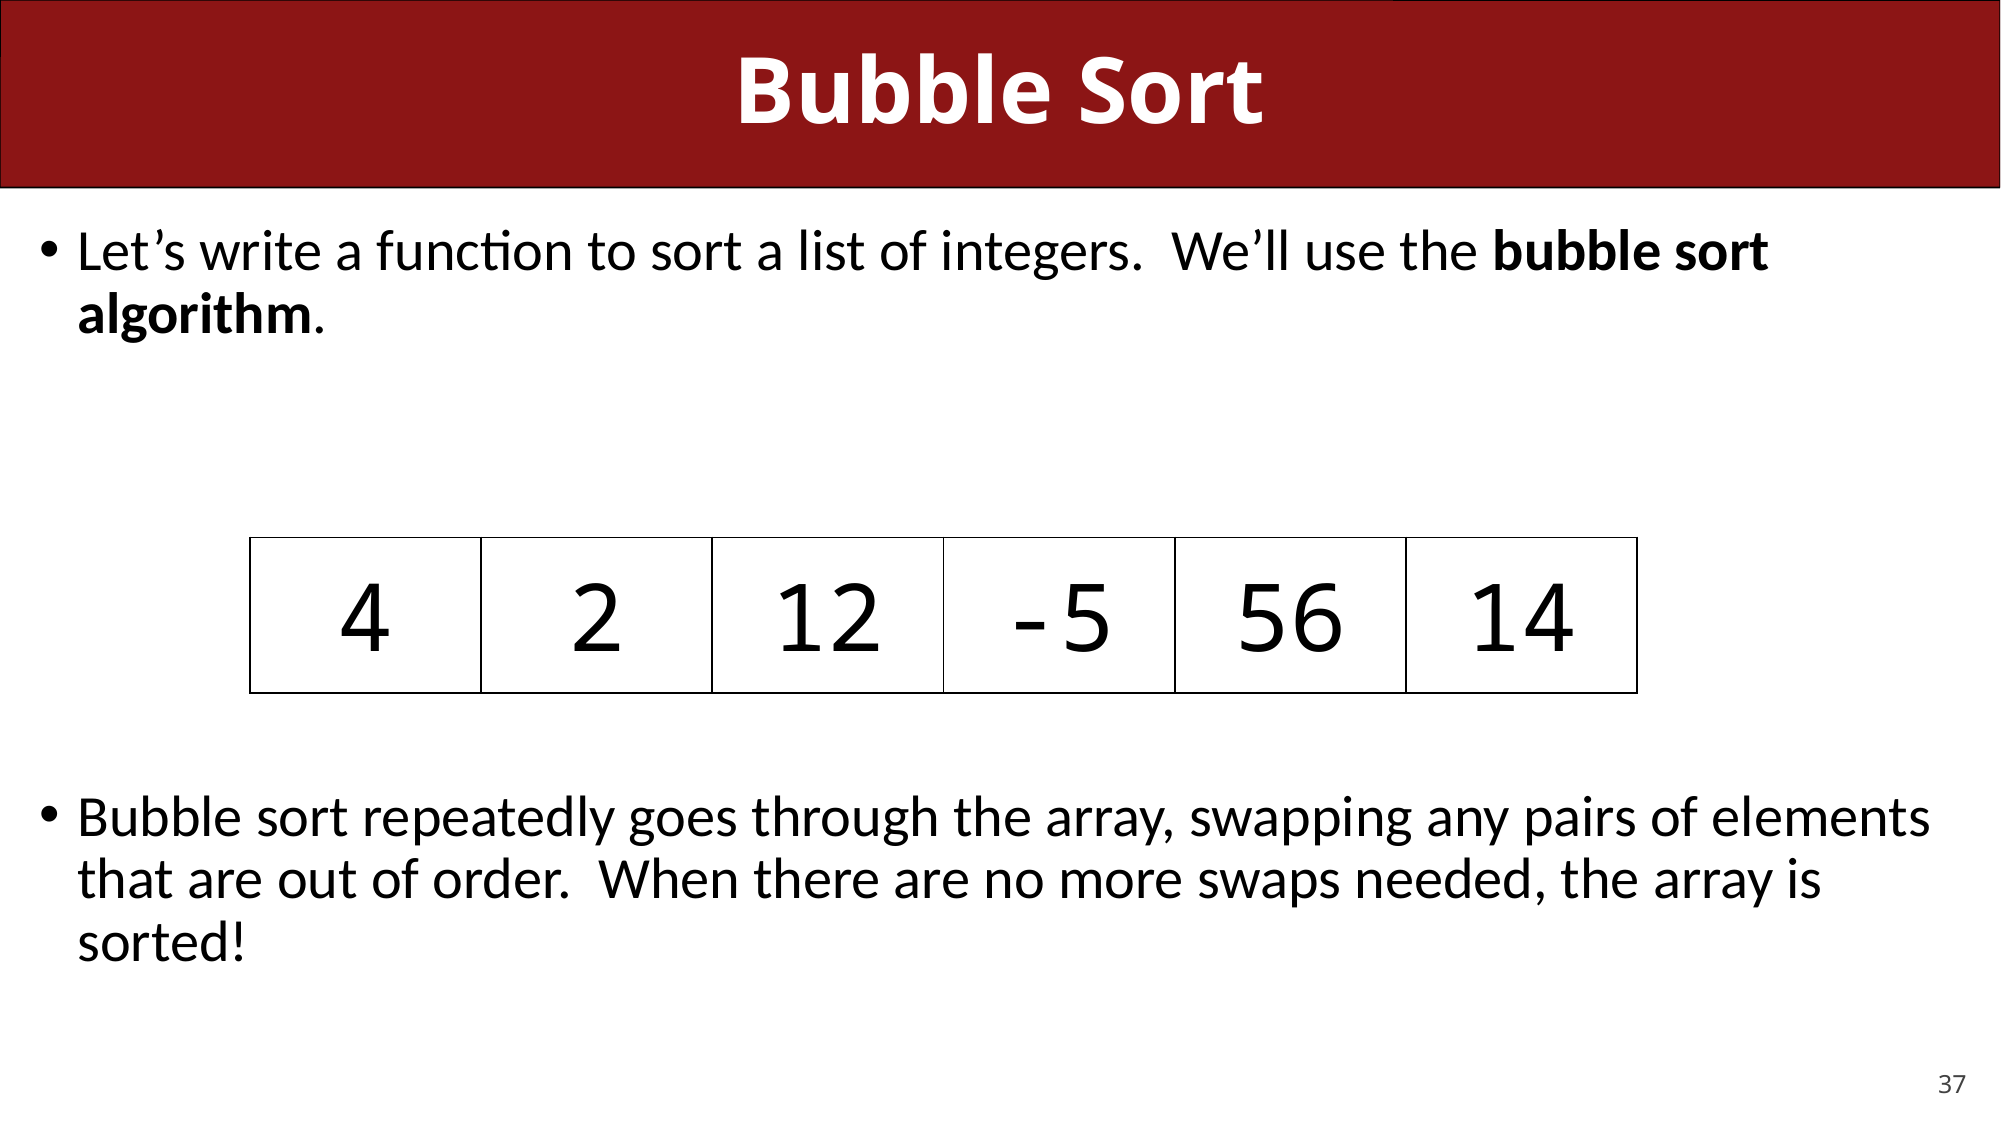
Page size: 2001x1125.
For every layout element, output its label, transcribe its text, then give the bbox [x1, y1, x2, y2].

table_header 2 [482, 538, 711, 692]
table_header 4 [251, 538, 480, 692]
list Let’s write a function to sort a list of integers. We’ll use the bubble sort algorithm. Bubble sort repeatedly goes through the array, swapping any pairs of elements that are out of order. When there are no more swaps needed, the array is sorted! [24, 212, 1963, 1063]
table_header 56 [1176, 538, 1405, 692]
table_header -5 [944, 538, 1174, 692]
table_header 14 [1407, 538, 1636, 692]
table_header 12 [713, 538, 943, 692]
title Bubble Sort [75, 0, 1925, 188]
